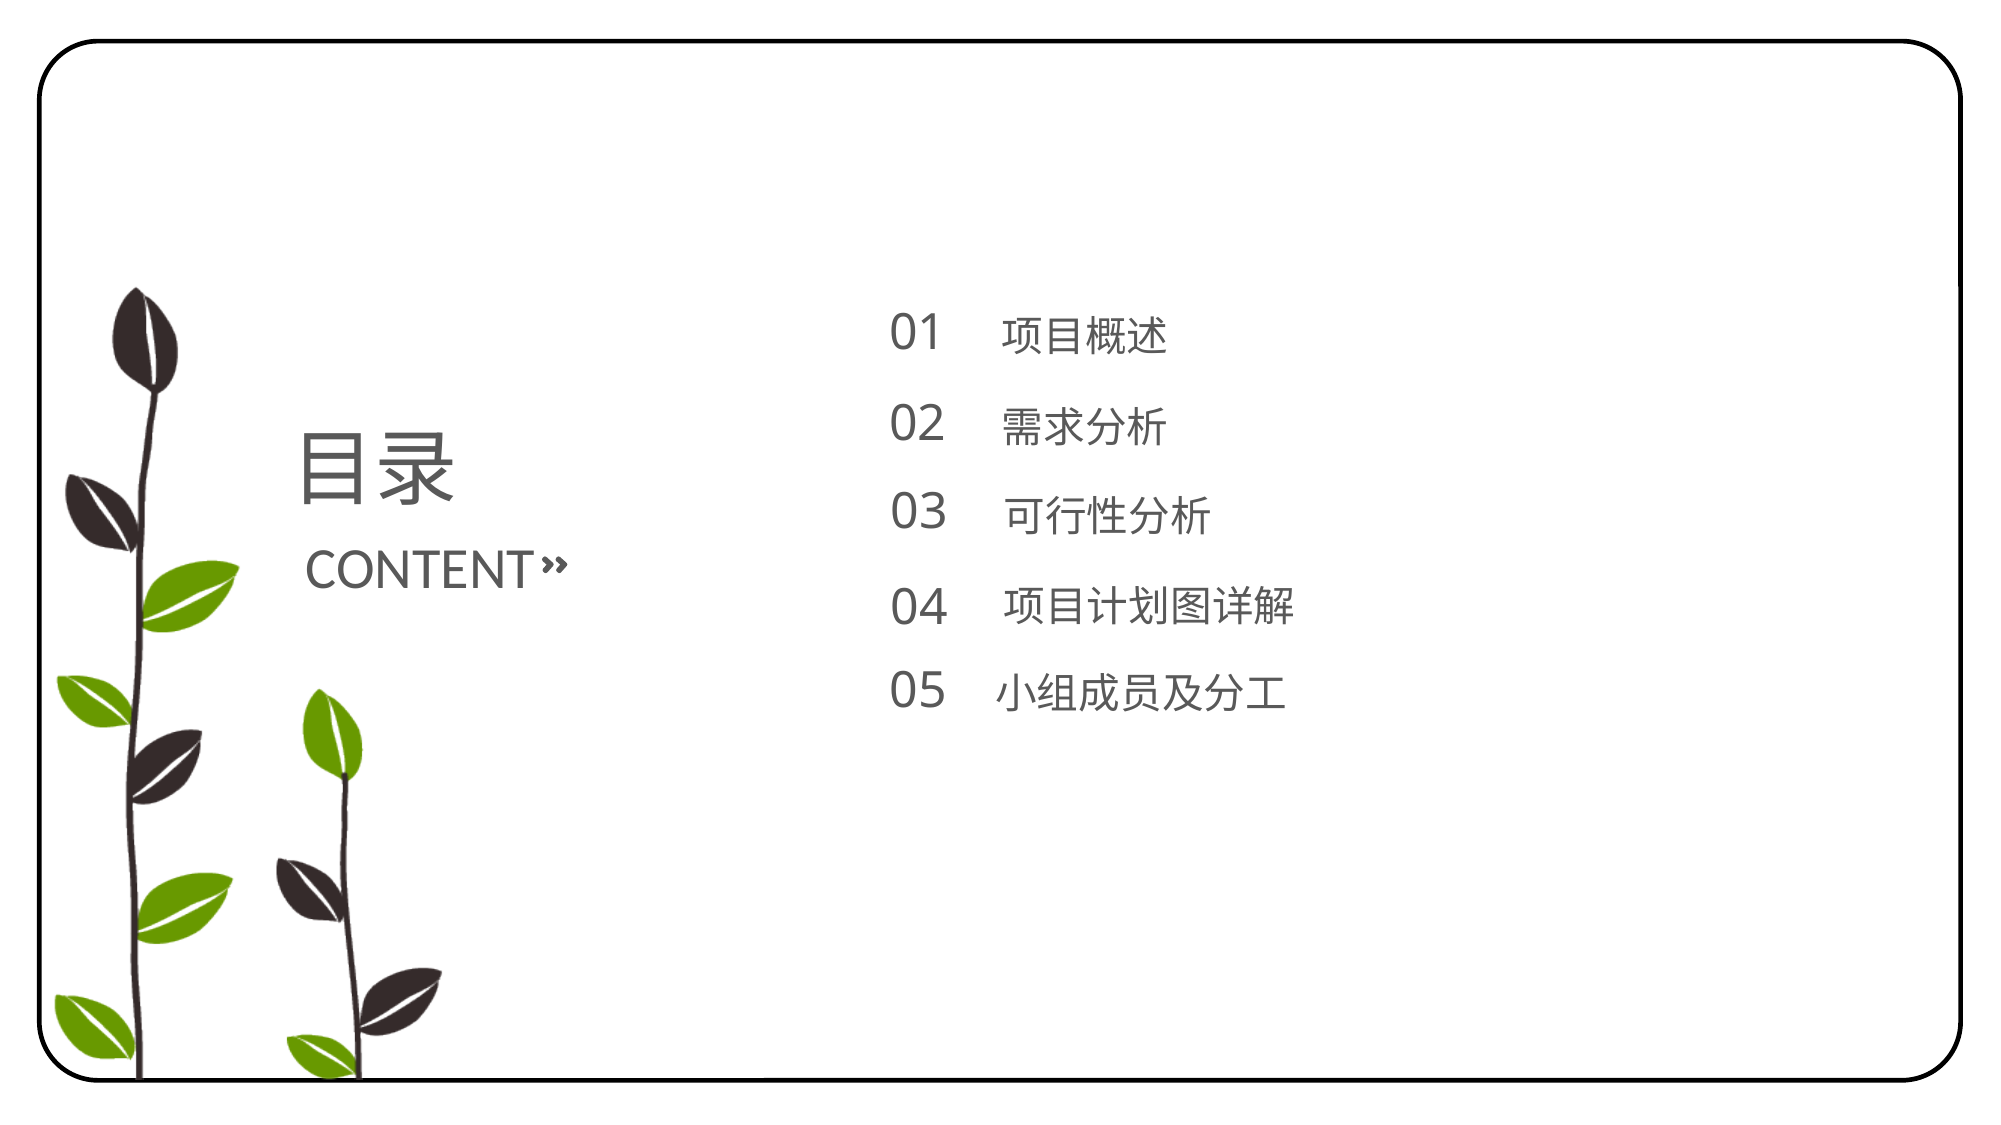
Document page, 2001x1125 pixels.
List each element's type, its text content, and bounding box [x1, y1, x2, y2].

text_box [544, 407, 579, 609]
text_box 05 [874, 650, 981, 725]
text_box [875, 444, 1627, 549]
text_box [874, 355, 1385, 443]
text_box [37, 39, 1963, 1083]
text_box 小组成员及分工 [981, 651, 1381, 725]
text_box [875, 554, 1387, 644]
picture [8, 129, 540, 1080]
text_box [874, 264, 1429, 369]
